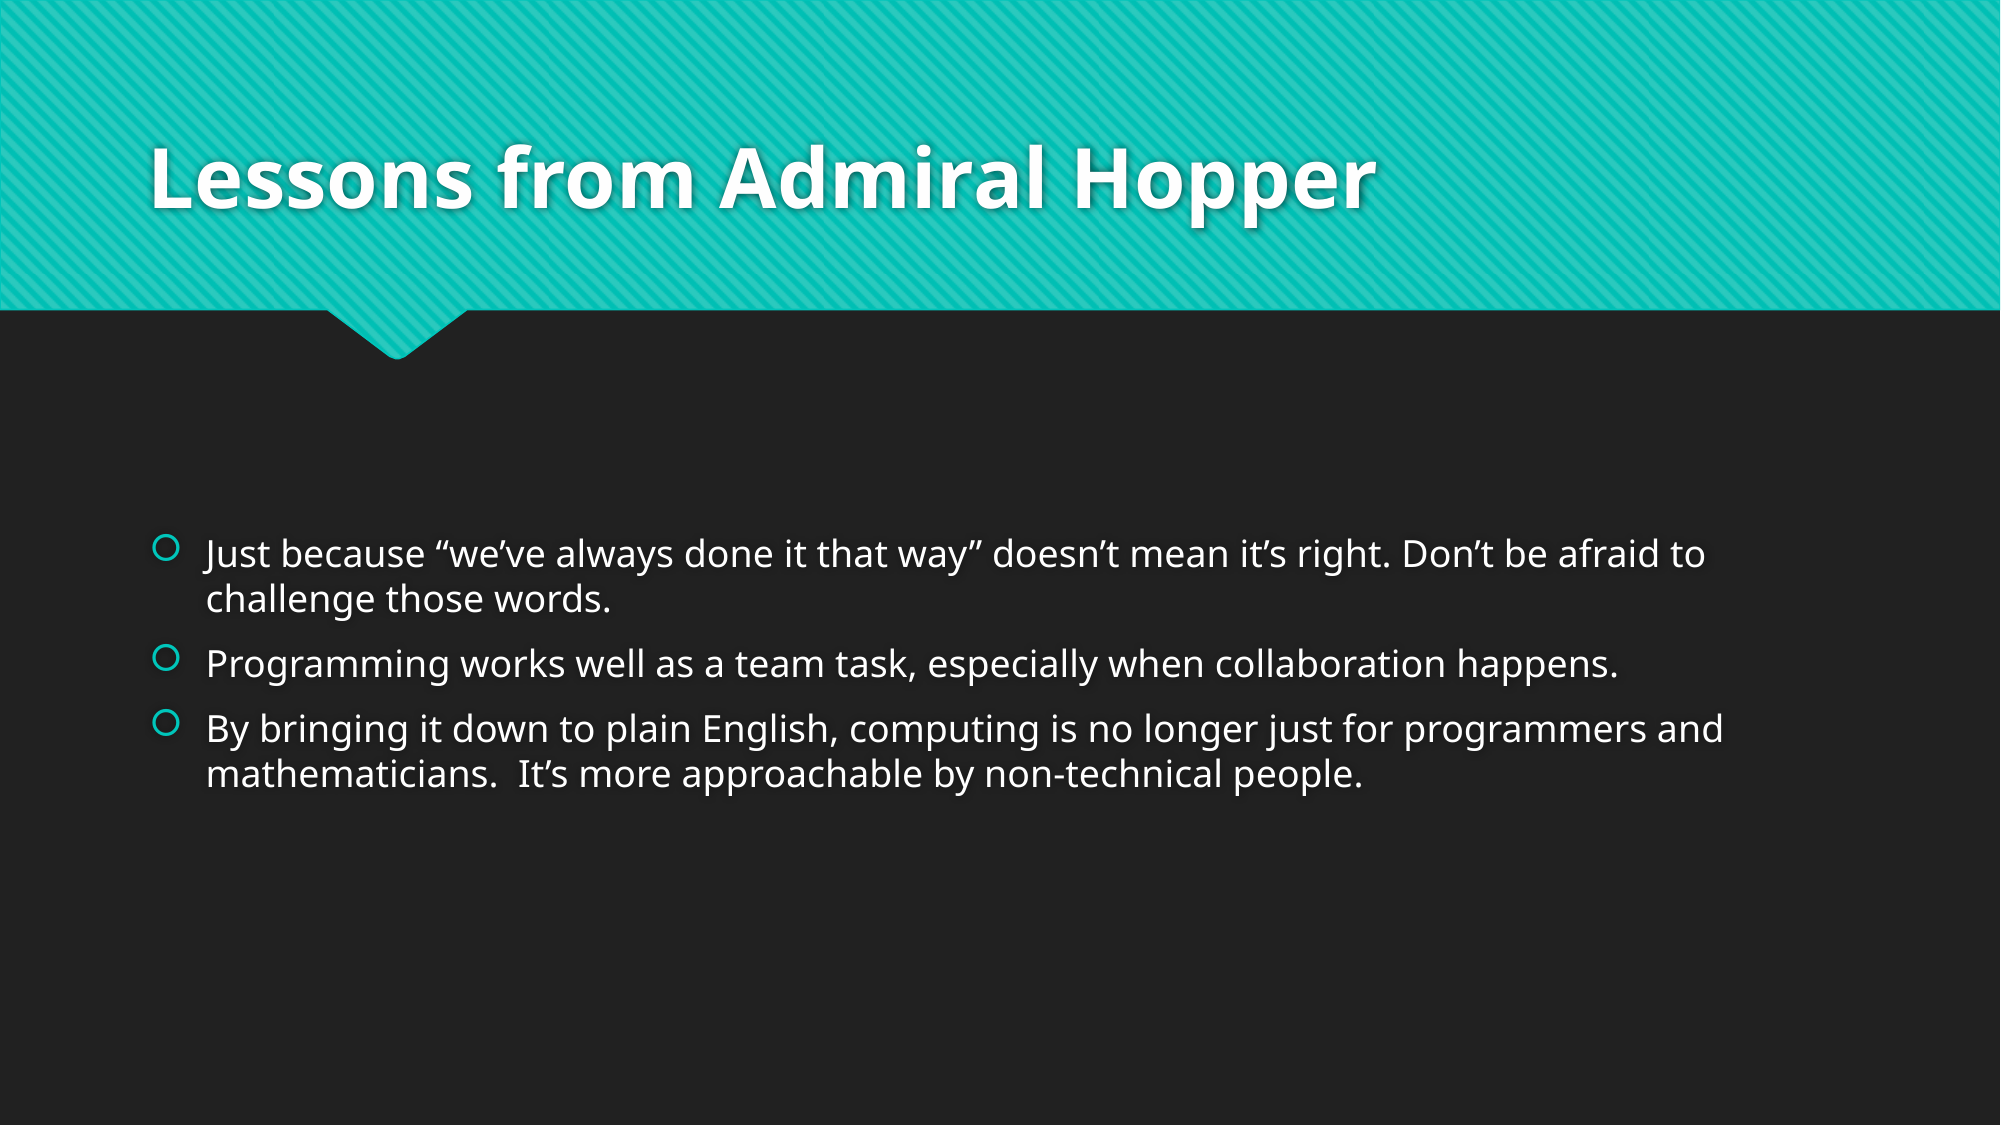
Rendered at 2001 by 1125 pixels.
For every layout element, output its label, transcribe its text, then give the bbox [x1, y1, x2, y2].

title Lessons from Admiral Hopper [132, 73, 1868, 233]
list Just because “we’ve always done it that way” doesn’t mean it’s right. Don’t be afraid to challenge those words. Programming works well as a team task, especially when collaboration happens. By bringing it down to plain English, computing is no longer just for programmers and mathematicians. It’s more approachable by non-technical people. [134, 364, 1866, 962]
